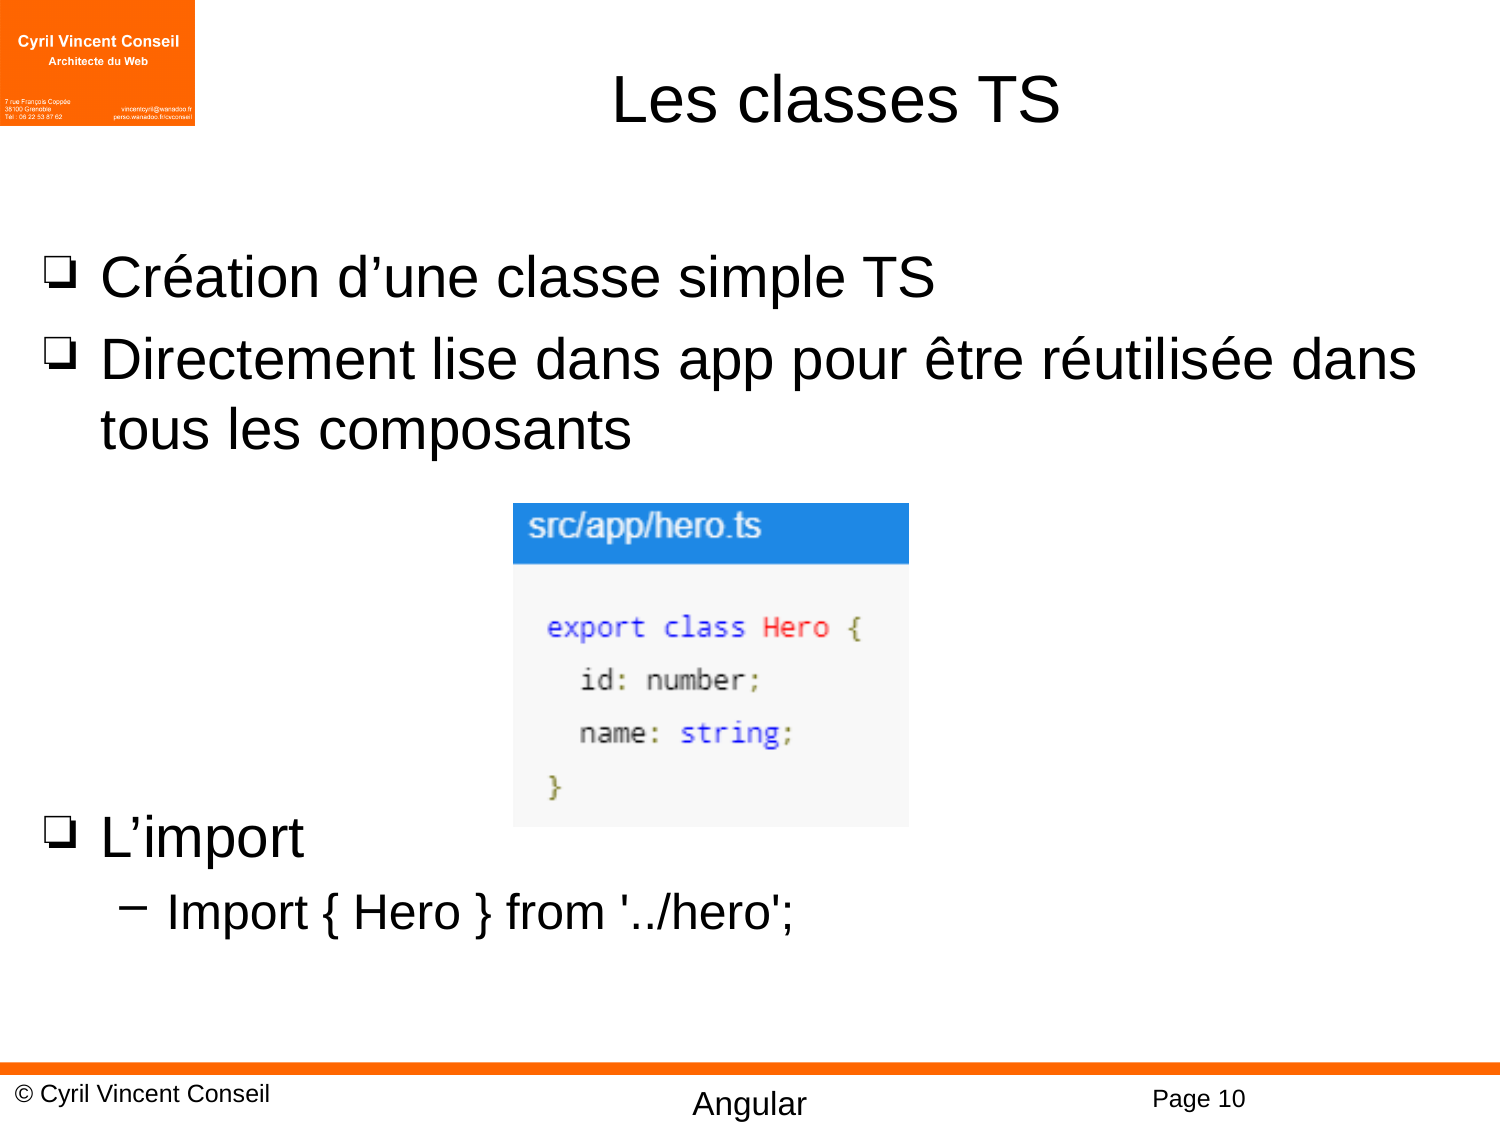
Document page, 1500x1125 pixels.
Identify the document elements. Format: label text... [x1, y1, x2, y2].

list Création d’une classe simple TS Directement lise dans app pour être réutilisée dans tous les composants L’import Import { Hero } from '../hero'; [29, 231, 1468, 1059]
title Les classes TS [194, 2, 1480, 190]
picture [513, 503, 910, 827]
picture [0, 0, 195, 126]
